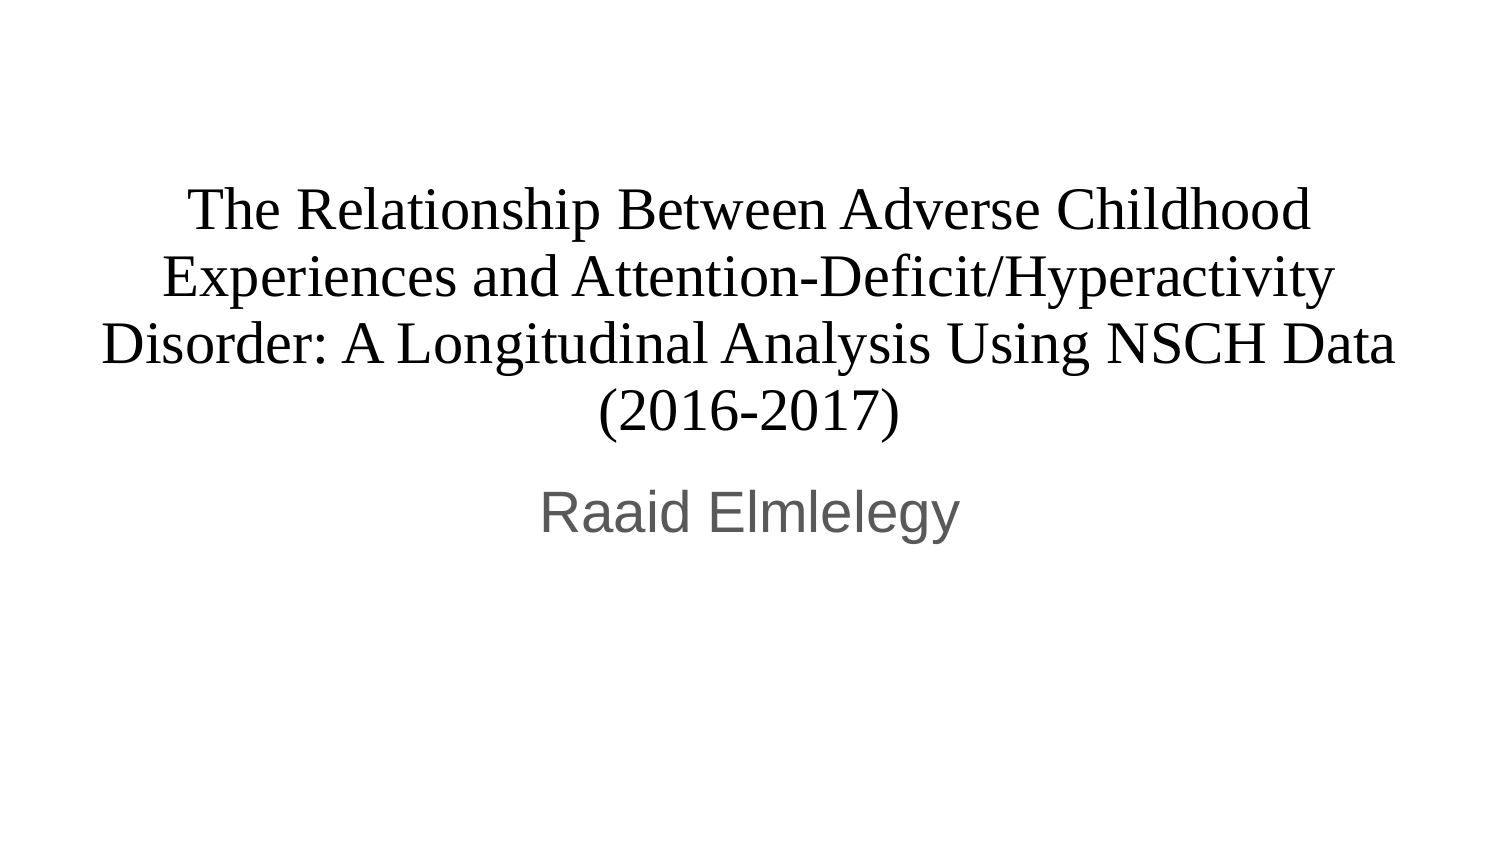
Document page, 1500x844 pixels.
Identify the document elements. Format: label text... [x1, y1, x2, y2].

subtitle Raaid Elmlelegy [51, 464, 1449, 595]
title The Relationship Between Adverse Childhood Experiences and Attention-Deficit/Hyperactivity Disorder: A Longitudinal Analysis Using NSCH Data (2016-2017) [51, 122, 1449, 459]
